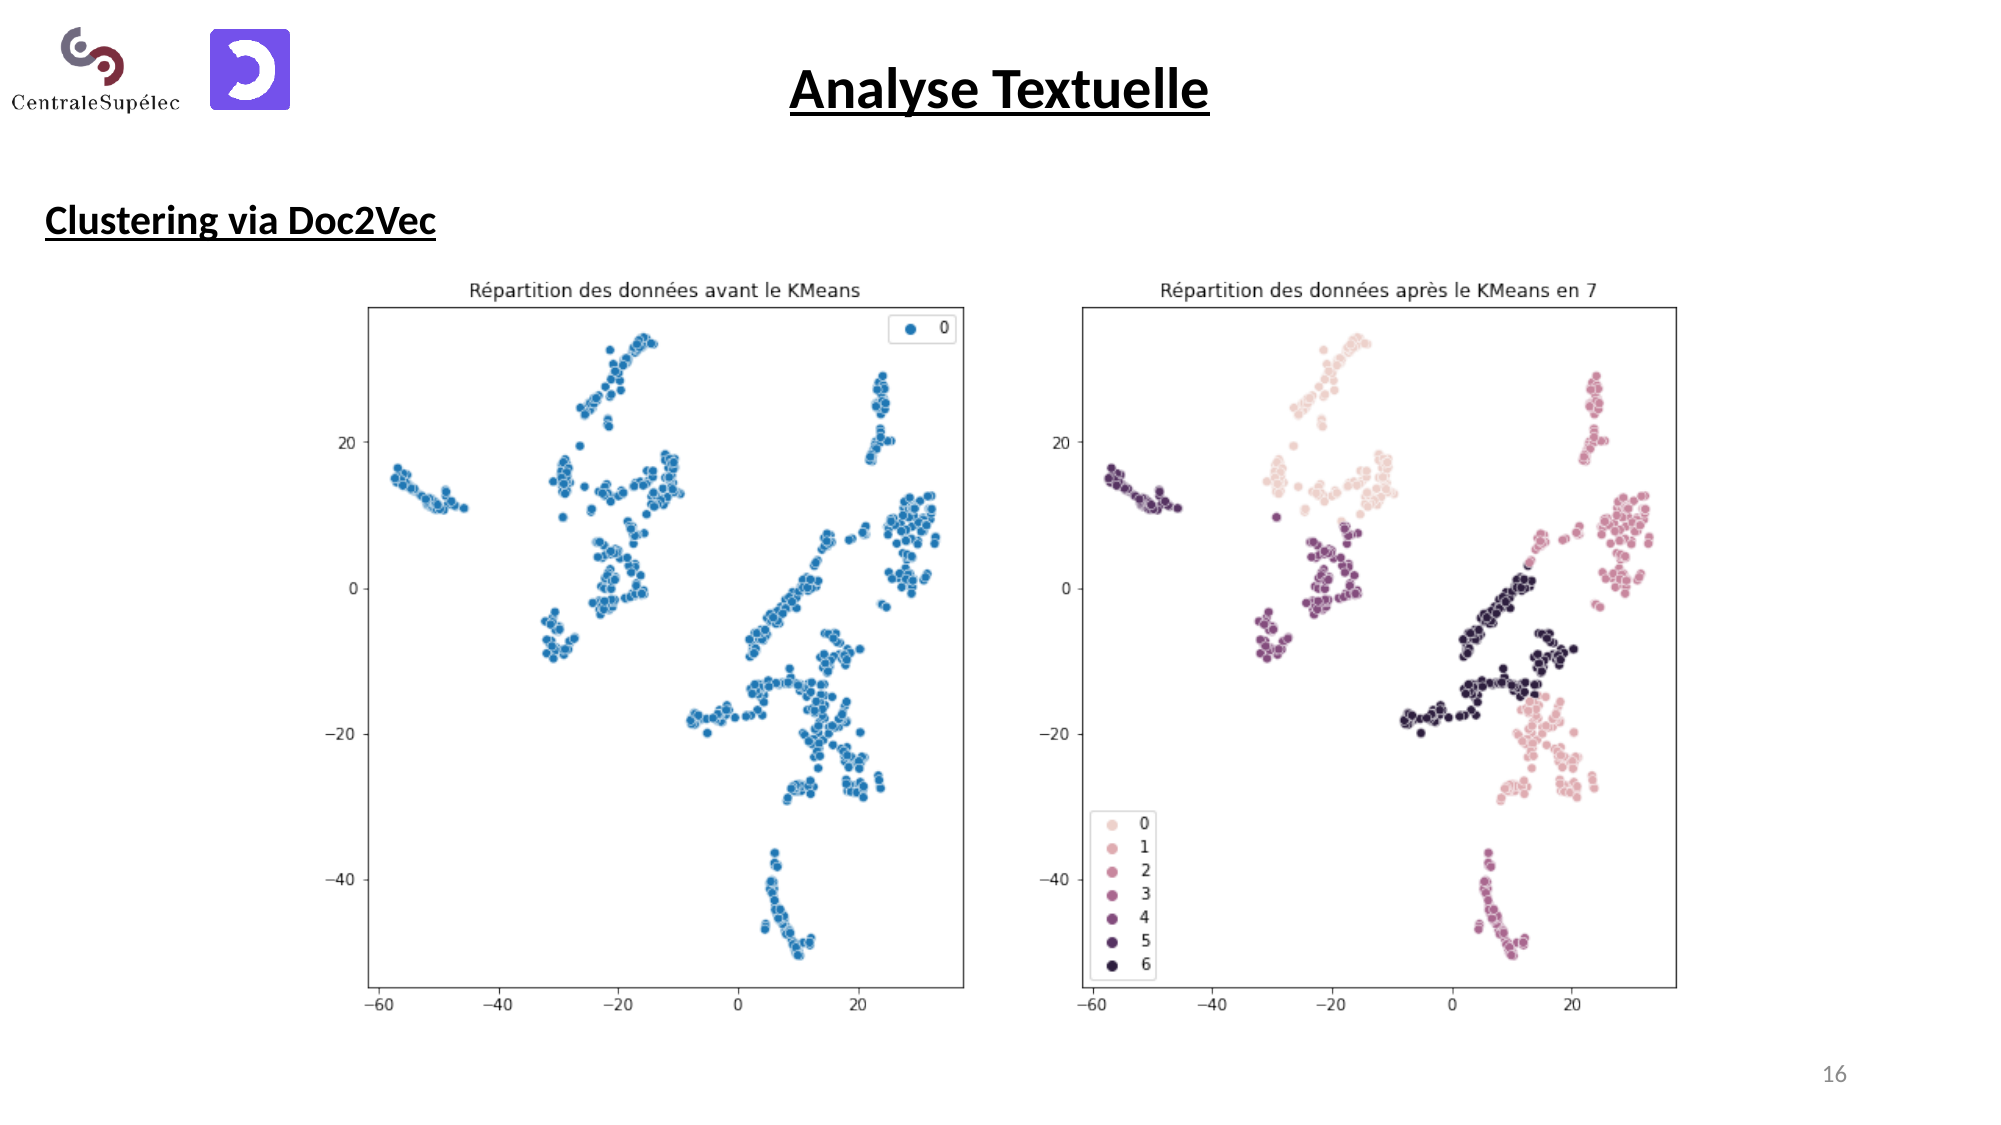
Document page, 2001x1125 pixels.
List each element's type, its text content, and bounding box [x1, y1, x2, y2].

text_box Analyse Textuelle [558, 50, 1442, 133]
picture [313, 271, 1687, 1025]
picture [0, 25, 194, 114]
list Clustering via Doc2Vec [30, 191, 915, 272]
picture [210, 29, 290, 110]
slide_number 16 [1412, 1042, 1863, 1103]
